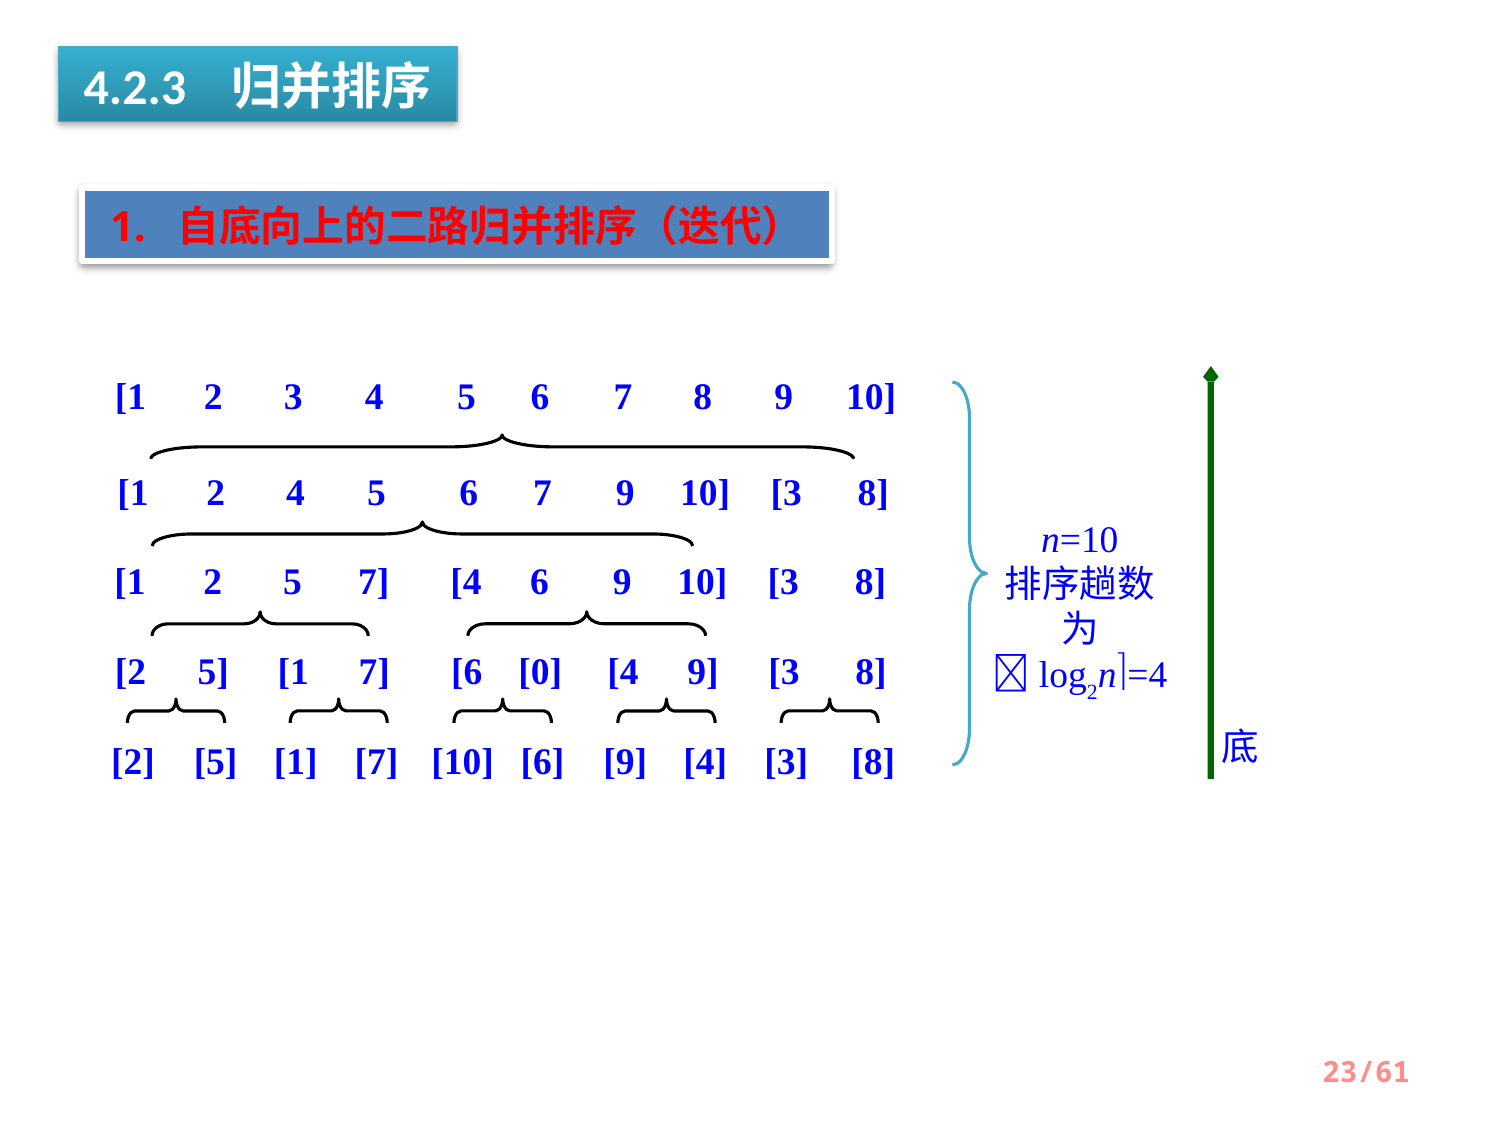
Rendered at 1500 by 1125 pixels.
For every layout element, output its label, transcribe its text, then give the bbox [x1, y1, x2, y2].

text_box 5 [328, 468, 415, 517]
text_box [3 [735, 557, 822, 605]
text_box 10] [654, 557, 735, 605]
text_box [150, 434, 854, 459]
text_box 8] [822, 557, 909, 605]
text_box 5] [165, 647, 245, 695]
text_box [10]] [420, 737, 494, 786]
text_box 3 [245, 372, 326, 420]
text_box 6 [420, 468, 494, 517]
text_box [1] [247, 737, 328, 786]
text_box [453, 698, 552, 723]
text_box [3 [735, 647, 823, 695]
text_box [1 [245, 647, 326, 695]
text_box [290, 698, 388, 723]
text_box 8] [825, 468, 912, 517]
text_box 9 [735, 372, 823, 420]
text_box 7] [325, 557, 413, 605]
text_box [8] [825, 737, 912, 786]
text_box [1 [84, 468, 167, 517]
text_box [952, 381, 988, 766]
text_box 4 [326, 372, 413, 420]
text_box [127, 698, 225, 723]
text_box [617, 698, 716, 723]
text_box 10] [823, 372, 910, 420]
text_box [4] [657, 737, 738, 786]
text_box 5 [244, 557, 325, 605]
text_box 9] [654, 647, 735, 695]
text_box 2 [167, 468, 247, 517]
text_box 底 [1220, 723, 1259, 771]
text_box [152, 611, 369, 636]
text_box 4.2.3 归并排序 [58, 46, 458, 122]
text_box [2] [84, 737, 167, 786]
text_box 2 [165, 372, 245, 420]
text_box 5 [418, 372, 492, 420]
text_box 7] [326, 647, 413, 695]
text_box [781, 698, 879, 723]
text_box [3] [738, 737, 825, 786]
text_box [467, 611, 706, 636]
text_box [6] [494, 737, 577, 786]
text_box 6 [491, 557, 574, 605]
text_box 7 [574, 372, 654, 420]
text_box [1 [82, 557, 164, 605]
text_box [3 [738, 468, 825, 517]
text_box [6 [418, 647, 492, 695]
text_box 4 [247, 468, 328, 517]
text_box 7 [494, 468, 577, 517]
text_box [7] [328, 737, 415, 786]
text_box 2 [164, 557, 244, 605]
text_box [0] [492, 647, 574, 695]
text_box 6 [492, 372, 574, 420]
text_box [4 [417, 557, 491, 605]
text_box n=10 排序趟数 为log2n=4 [976, 515, 1183, 648]
text_box [1 [82, 372, 165, 420]
text_box 9 [574, 557, 654, 605]
text_box [5] [167, 737, 247, 786]
text_box [2 [82, 647, 165, 695]
text_box [4 [574, 647, 654, 695]
text_box 8] [823, 647, 910, 695]
slide_number 23/61 [1074, 1042, 1425, 1103]
text_box [9] [577, 737, 657, 786]
text_box 8 [654, 372, 735, 420]
text_box 10] [657, 468, 738, 517]
text_box 1. 自底向上的二路归并排序（迭代） [79, 184, 835, 264]
text_box [152, 521, 693, 546]
text_box 9 [577, 468, 657, 517]
